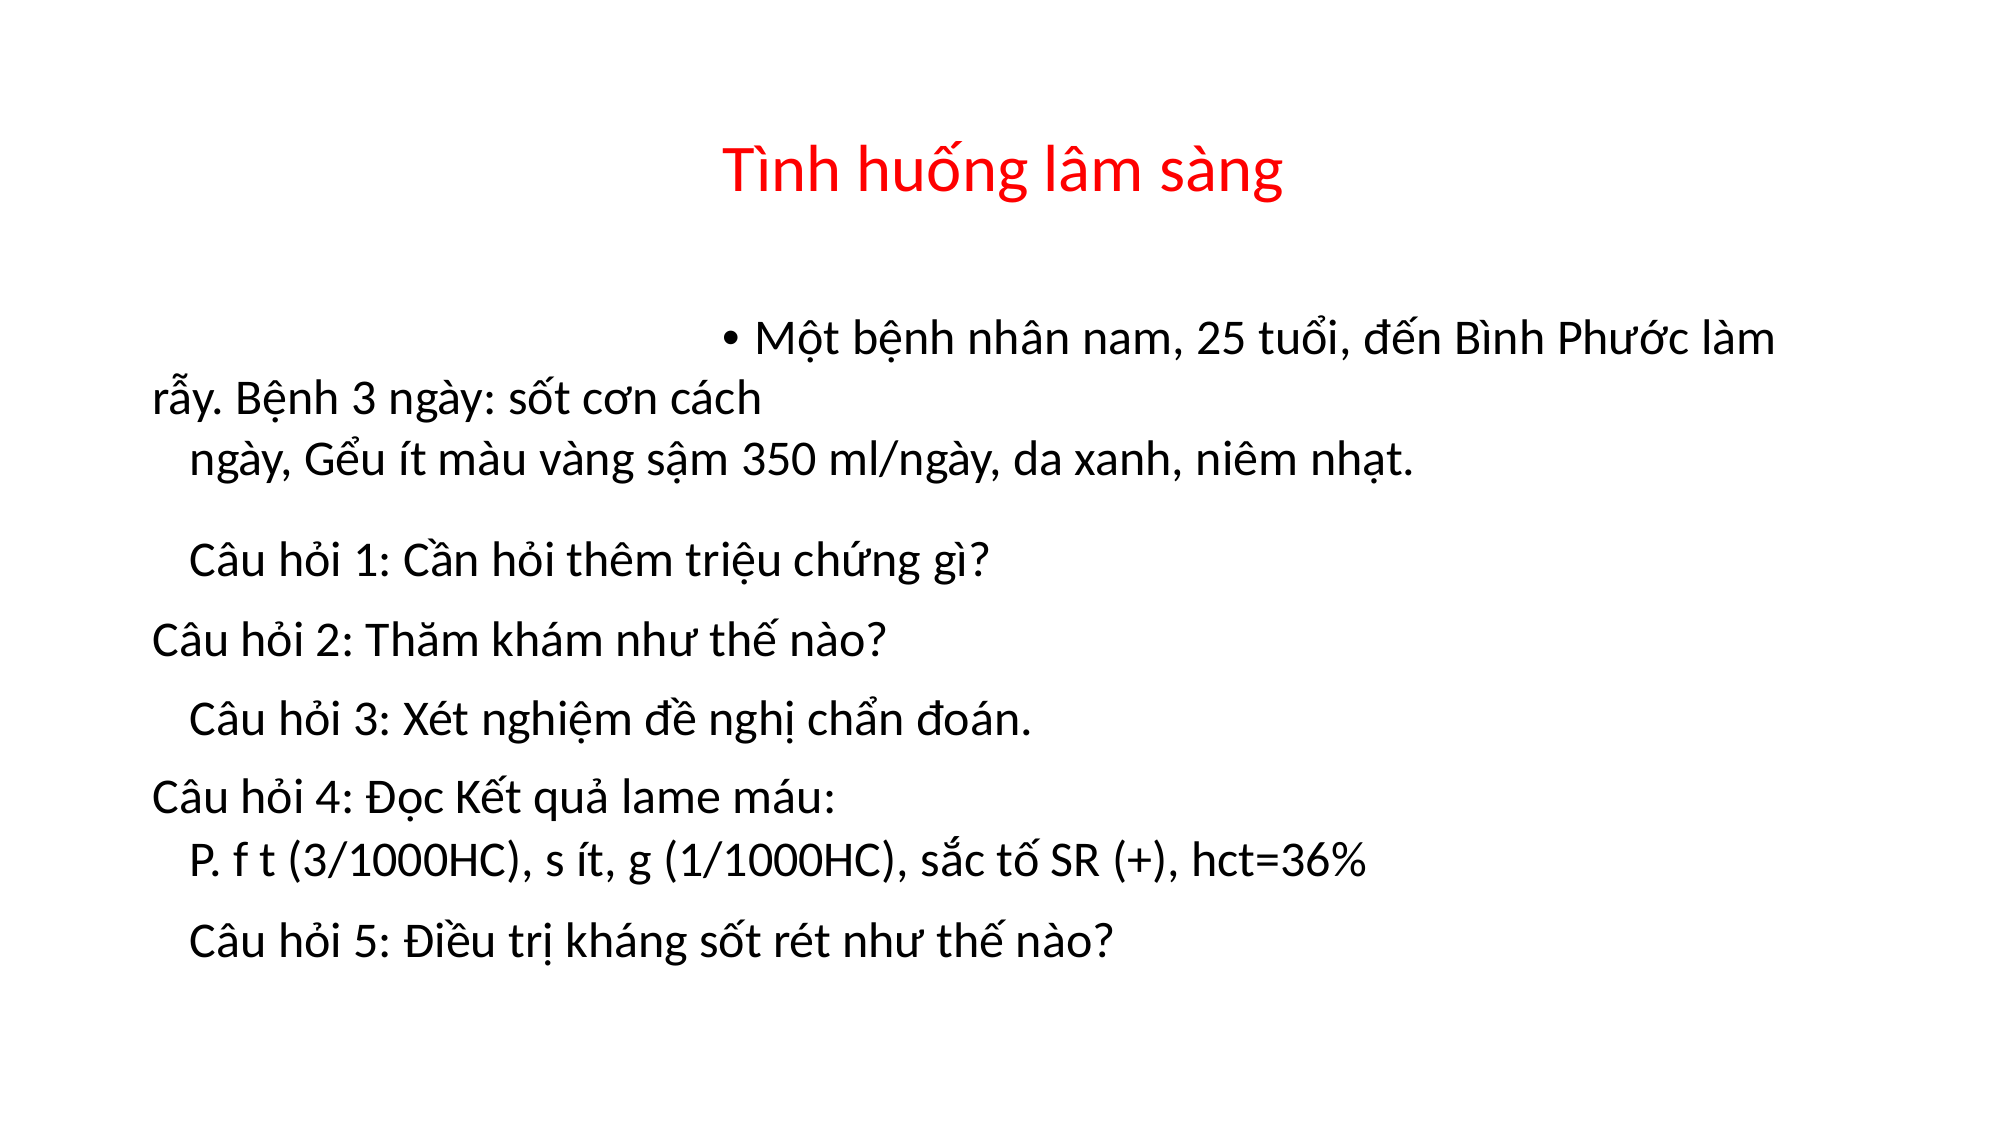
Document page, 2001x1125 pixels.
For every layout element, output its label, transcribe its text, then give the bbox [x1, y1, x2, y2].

text_box Tình huống lâm sàng • Một bệnh nhân nam, 25 tuổi, đến Bình Phước làm rẫy. Bệnh 3 ngày: sốt cơn cách ngày, Gểu ít màu vàng sậm 350 ml/ngày, da xanh, niêm nhạt. Câu hỏi 1: Cần hỏi thêm triệu chứng gì? Câu hỏi 2: Thăm khám như thế nào? Câu hỏi 3: Xét nghiệm đề nghị chẩn đoán. Câu hỏi 4: Đọc Kết quả lame máu: P. f t (3/1000HC), s ít, g (1/1000HC), sắc tố SR (+), hct=36% Câu hỏi 5: Điều trị kháng sốt rét như thế nào? [152, 123, 1839, 968]
